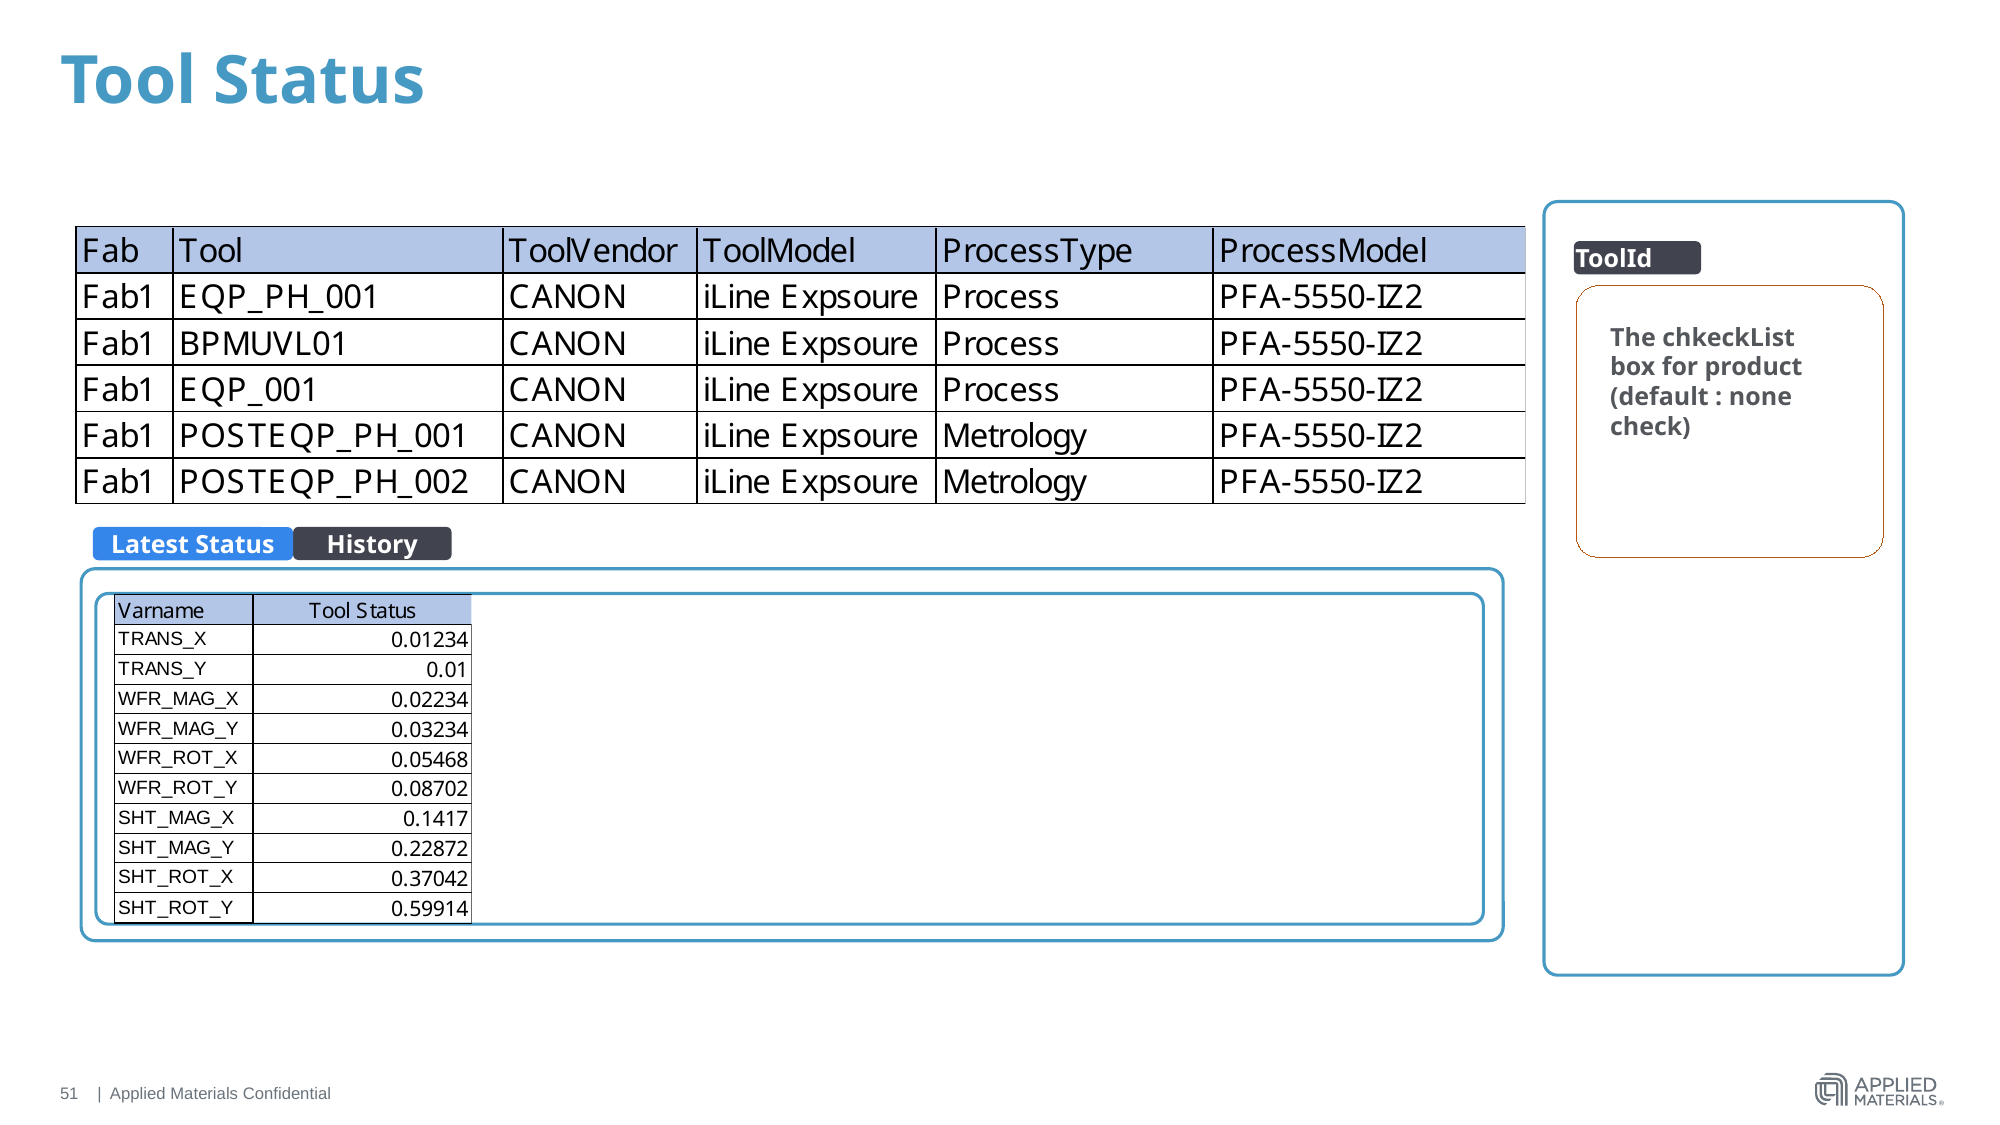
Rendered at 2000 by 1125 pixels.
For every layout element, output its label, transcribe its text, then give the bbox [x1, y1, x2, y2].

text_box [1576, 285, 1884, 558]
text_box [95, 593, 113, 925]
text_box The chkeckList box for product (default : none check) [1603, 314, 1834, 448]
text_box Latest Status [92, 526, 294, 561]
title Tool Status [45, 29, 1925, 126]
slide_number 51 [45, 1078, 165, 1106]
text_box ToolId [1573, 241, 1702, 275]
picture [74, 225, 1528, 506]
text_box [473, 593, 1484, 925]
text_box [81, 568, 1504, 941]
text_box [1543, 201, 1904, 976]
picture [113, 593, 473, 925]
text_box History [293, 526, 452, 561]
